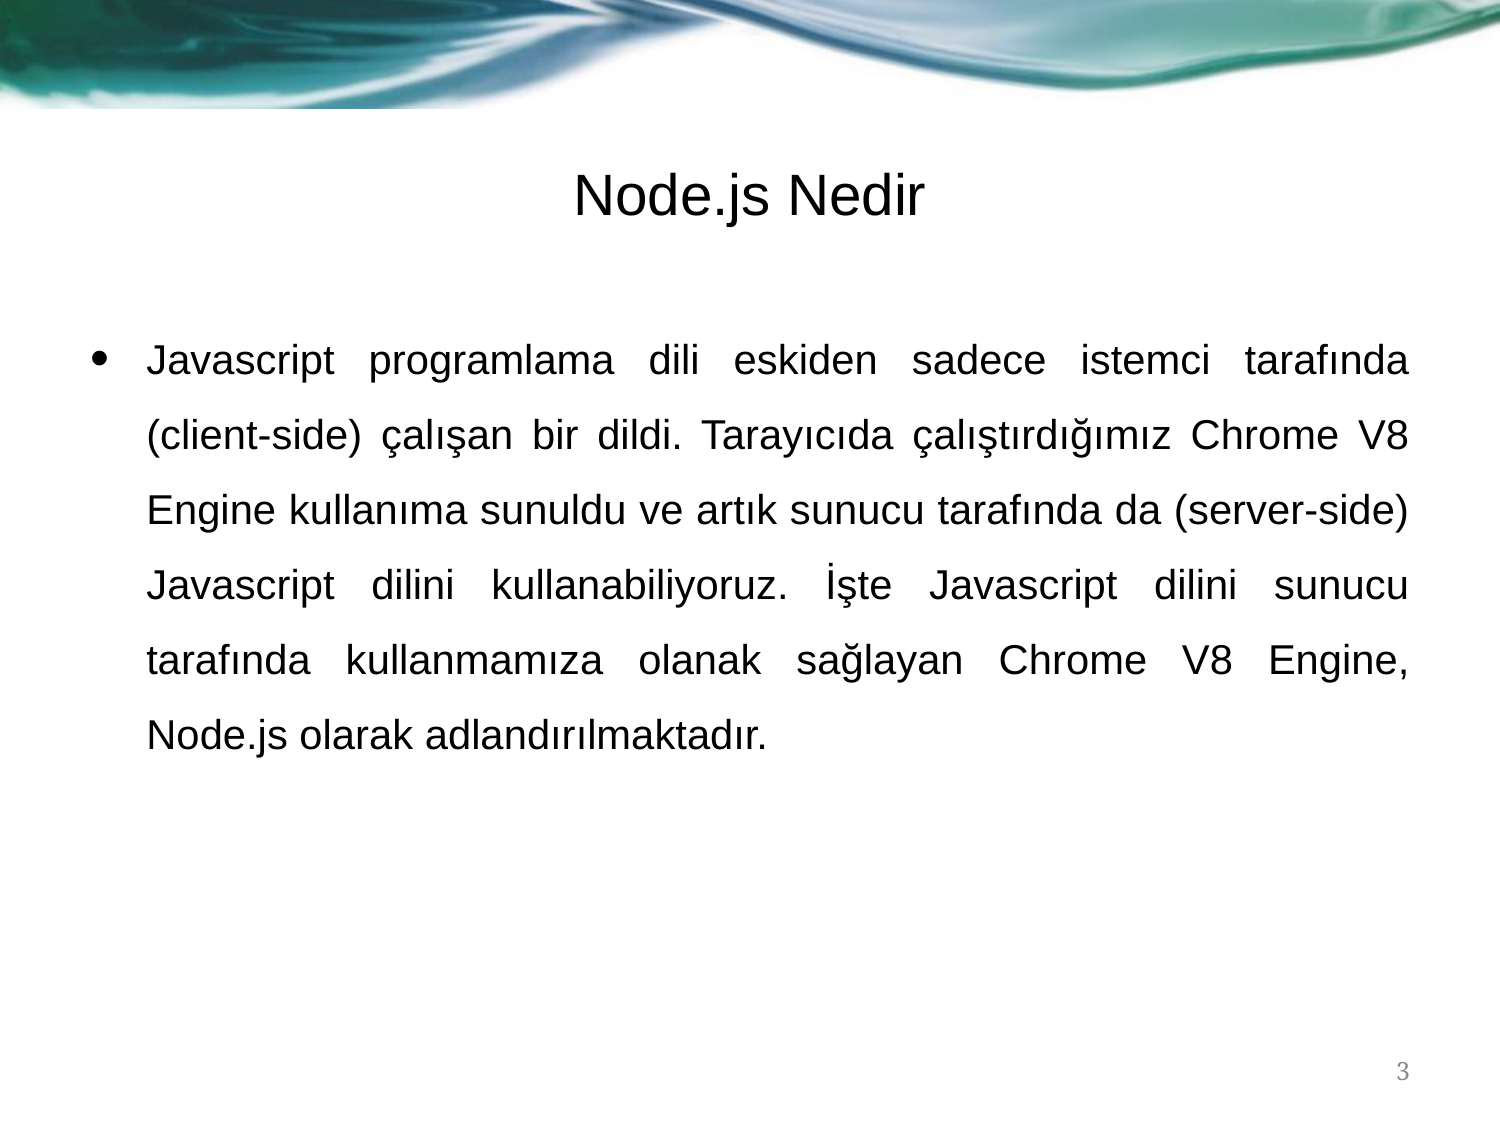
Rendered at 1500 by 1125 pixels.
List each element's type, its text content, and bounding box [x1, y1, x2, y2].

slide_number 3 [1074, 1042, 1425, 1103]
title Node.js Nedir [75, 149, 1425, 299]
picture [0, 0, 1500, 109]
list Javascript programlama dili eskiden sadece istemci tarafında (client-side) çalışan bir dildi. Tarayıcıda çalıştırdığımız Chrome V8 Engine kullanıma sunuldu ve artık sunucu tarafında da (server-side) Javascript dilini kullanabiliyoruz. İşte Javascript dilini sunucu tarafında kullanmamıza olanak sağlayan Chrome V8 Engine, Node.js olarak adlandırılmaktadır. [75, 299, 1425, 1005]
